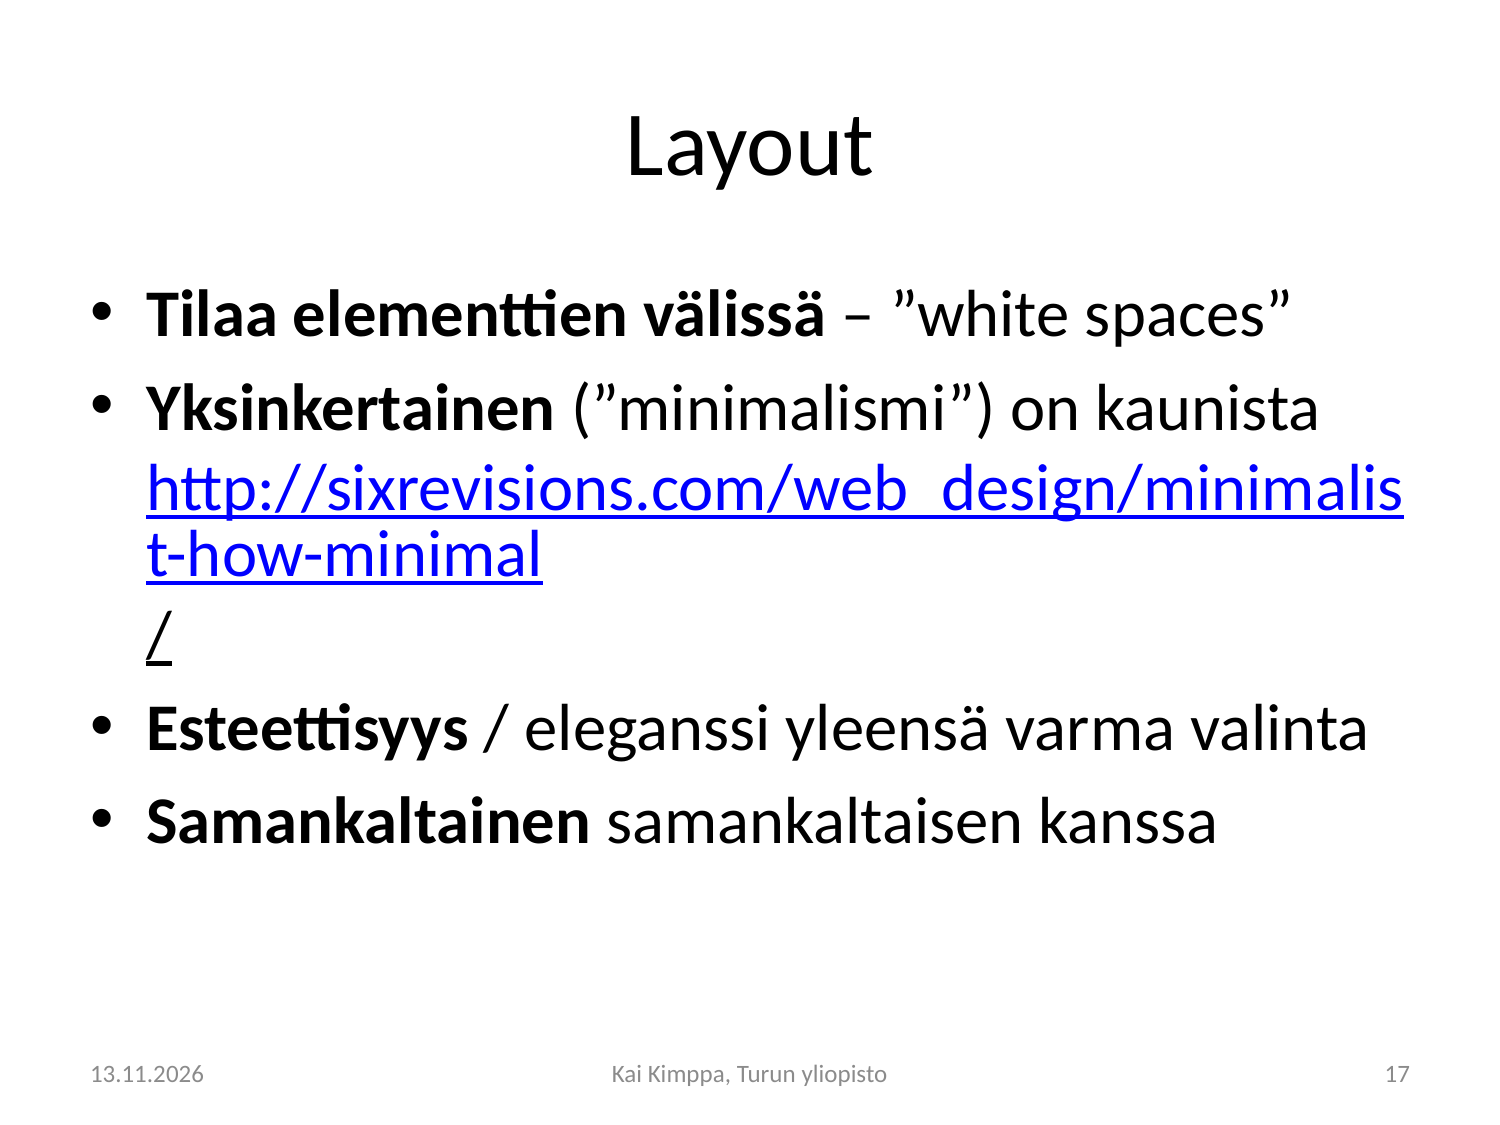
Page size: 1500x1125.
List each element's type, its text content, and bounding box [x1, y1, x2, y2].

title Layout [75, 45, 1425, 233]
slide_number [75, 1042, 425, 1103]
footer Kai Kimppa, Turun yliopisto [512, 1042, 988, 1103]
list Tilaa elementtien välissä – ”white spaces” Yksinkertainen (”minimalismi”) on kaunista http://sixrevisions.com/web_design/minimalist-how-minimal/ Esteettisyys / eleganssi yleensä varma valinta Samankaltainen samankaltaisen kanssa [75, 262, 1425, 1005]
slide_number 17 [1074, 1042, 1425, 1103]
